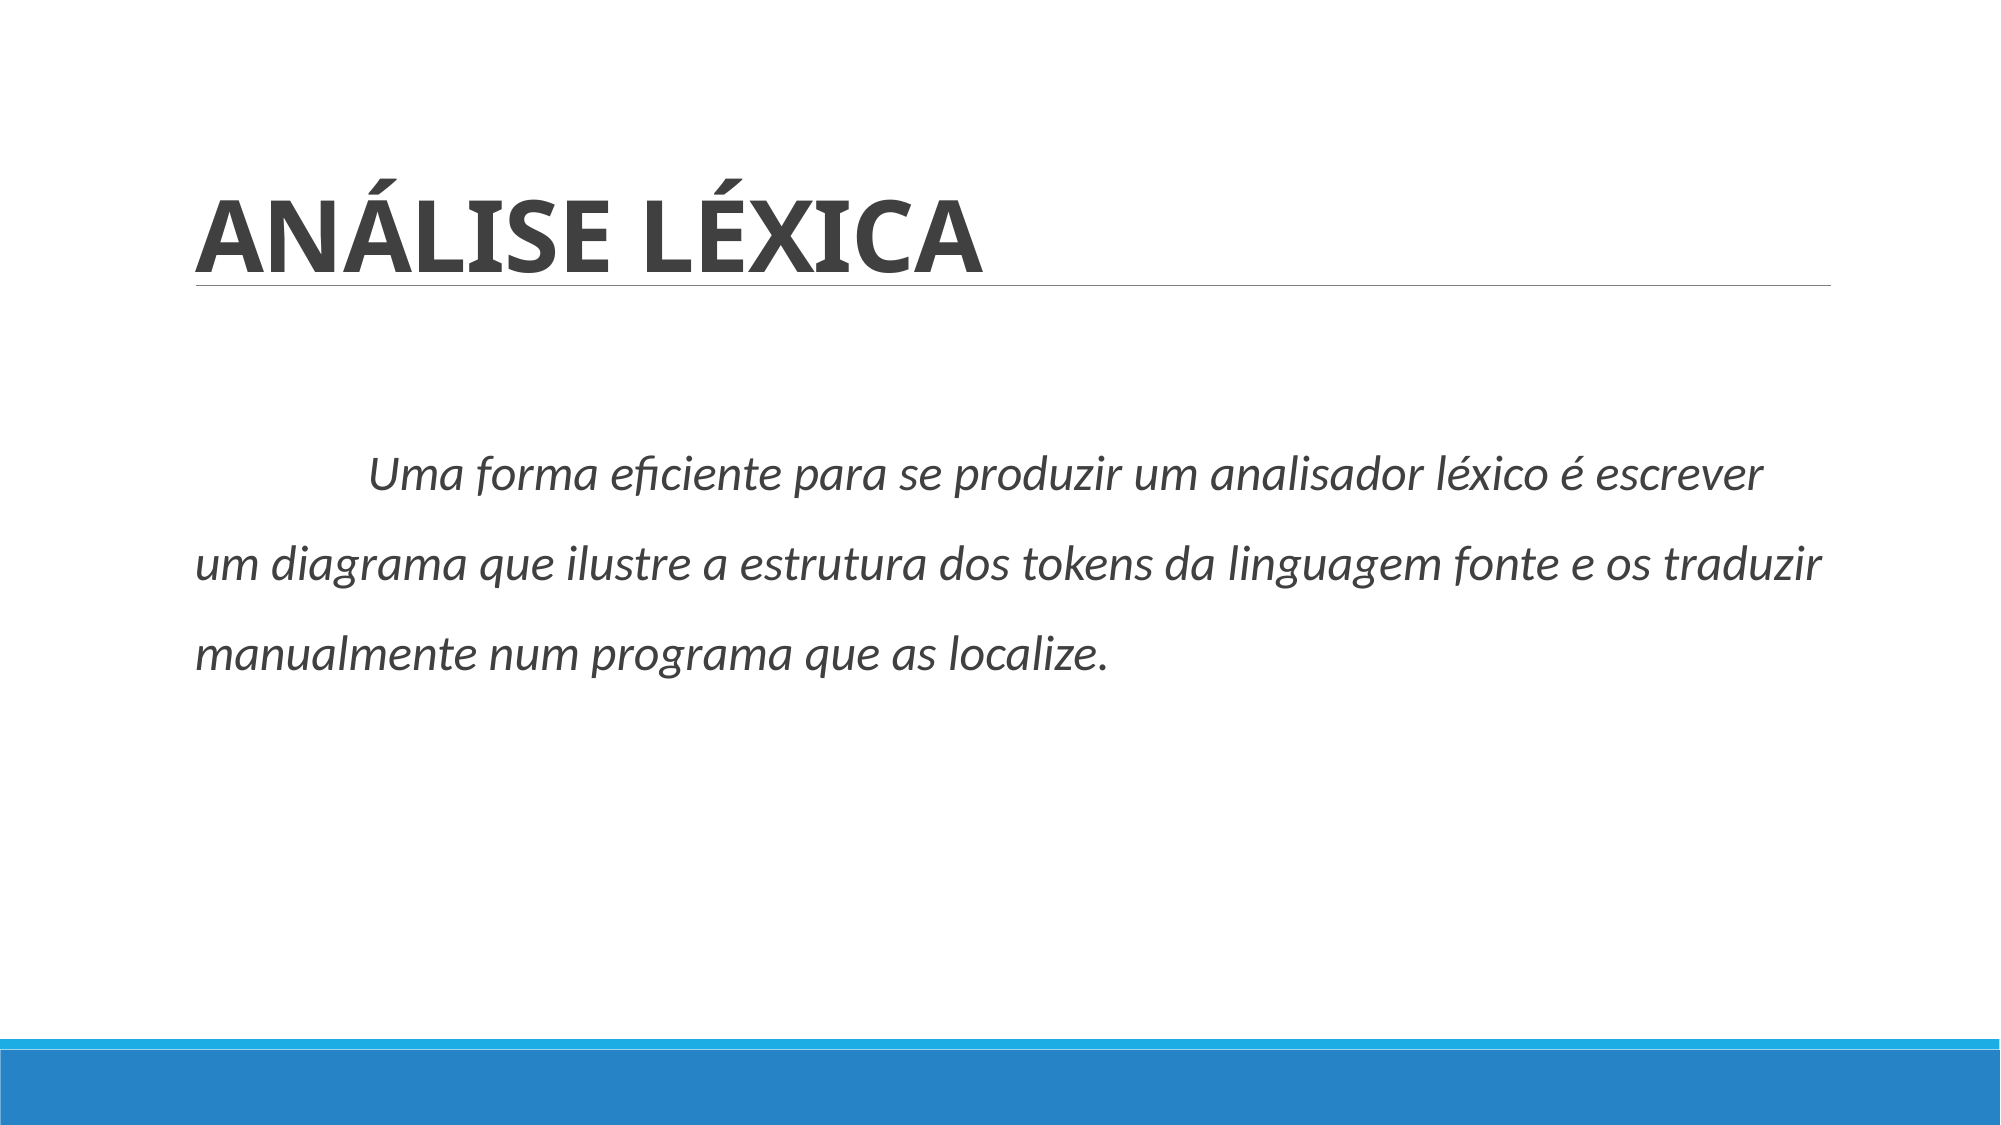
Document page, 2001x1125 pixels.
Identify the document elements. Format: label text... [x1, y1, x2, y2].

list Uma forma eficiente para se produzir um analisador léxico é escrever um diagrama que ilustre a estrutura dos tokens da linguagem fonte e os traduzir manualmente num programa que as localize. [180, 403, 1830, 963]
title ANÁLISE LÉXICA [180, 62, 1830, 301]
